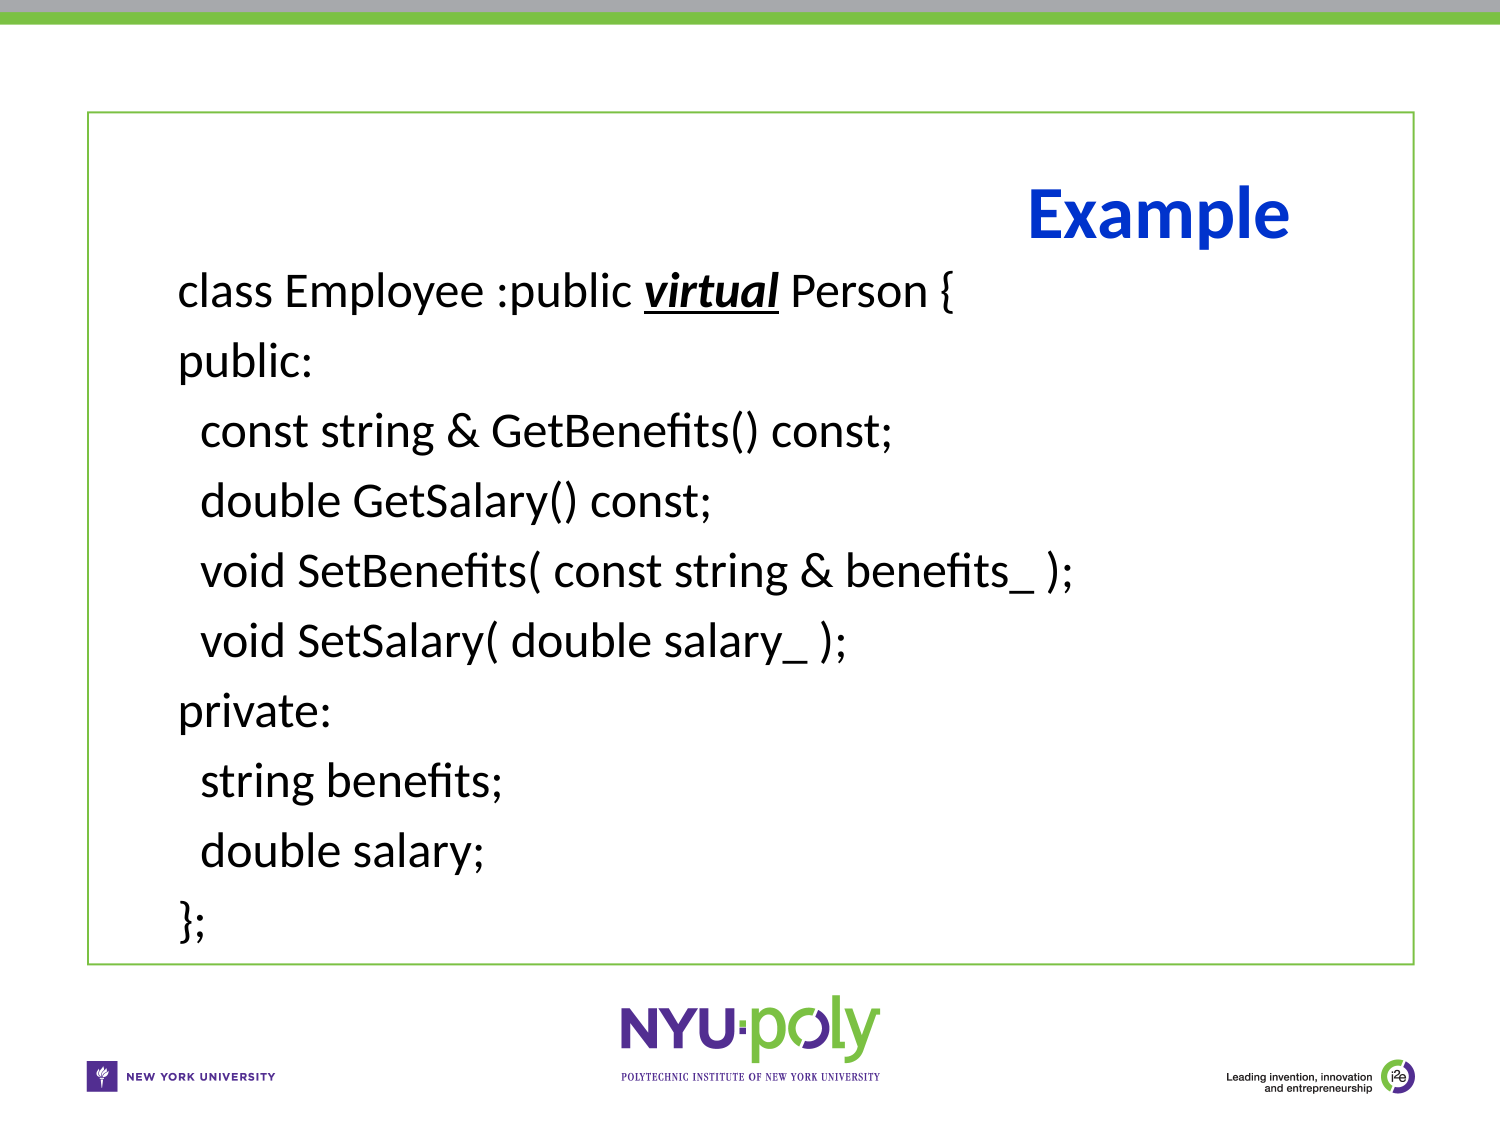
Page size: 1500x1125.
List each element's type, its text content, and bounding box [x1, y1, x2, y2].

picture [0, 0, 1500, 1125]
title Example [1012, 149, 1424, 267]
list class Employee :public virtual Person { public: const string & GetBenefits() const; double GetSalary() const; void SetBenefits( const string & benefits_ ); void SetSalary( double salary_ ); private: string benefits; double salary; }; [162, 249, 1388, 963]
